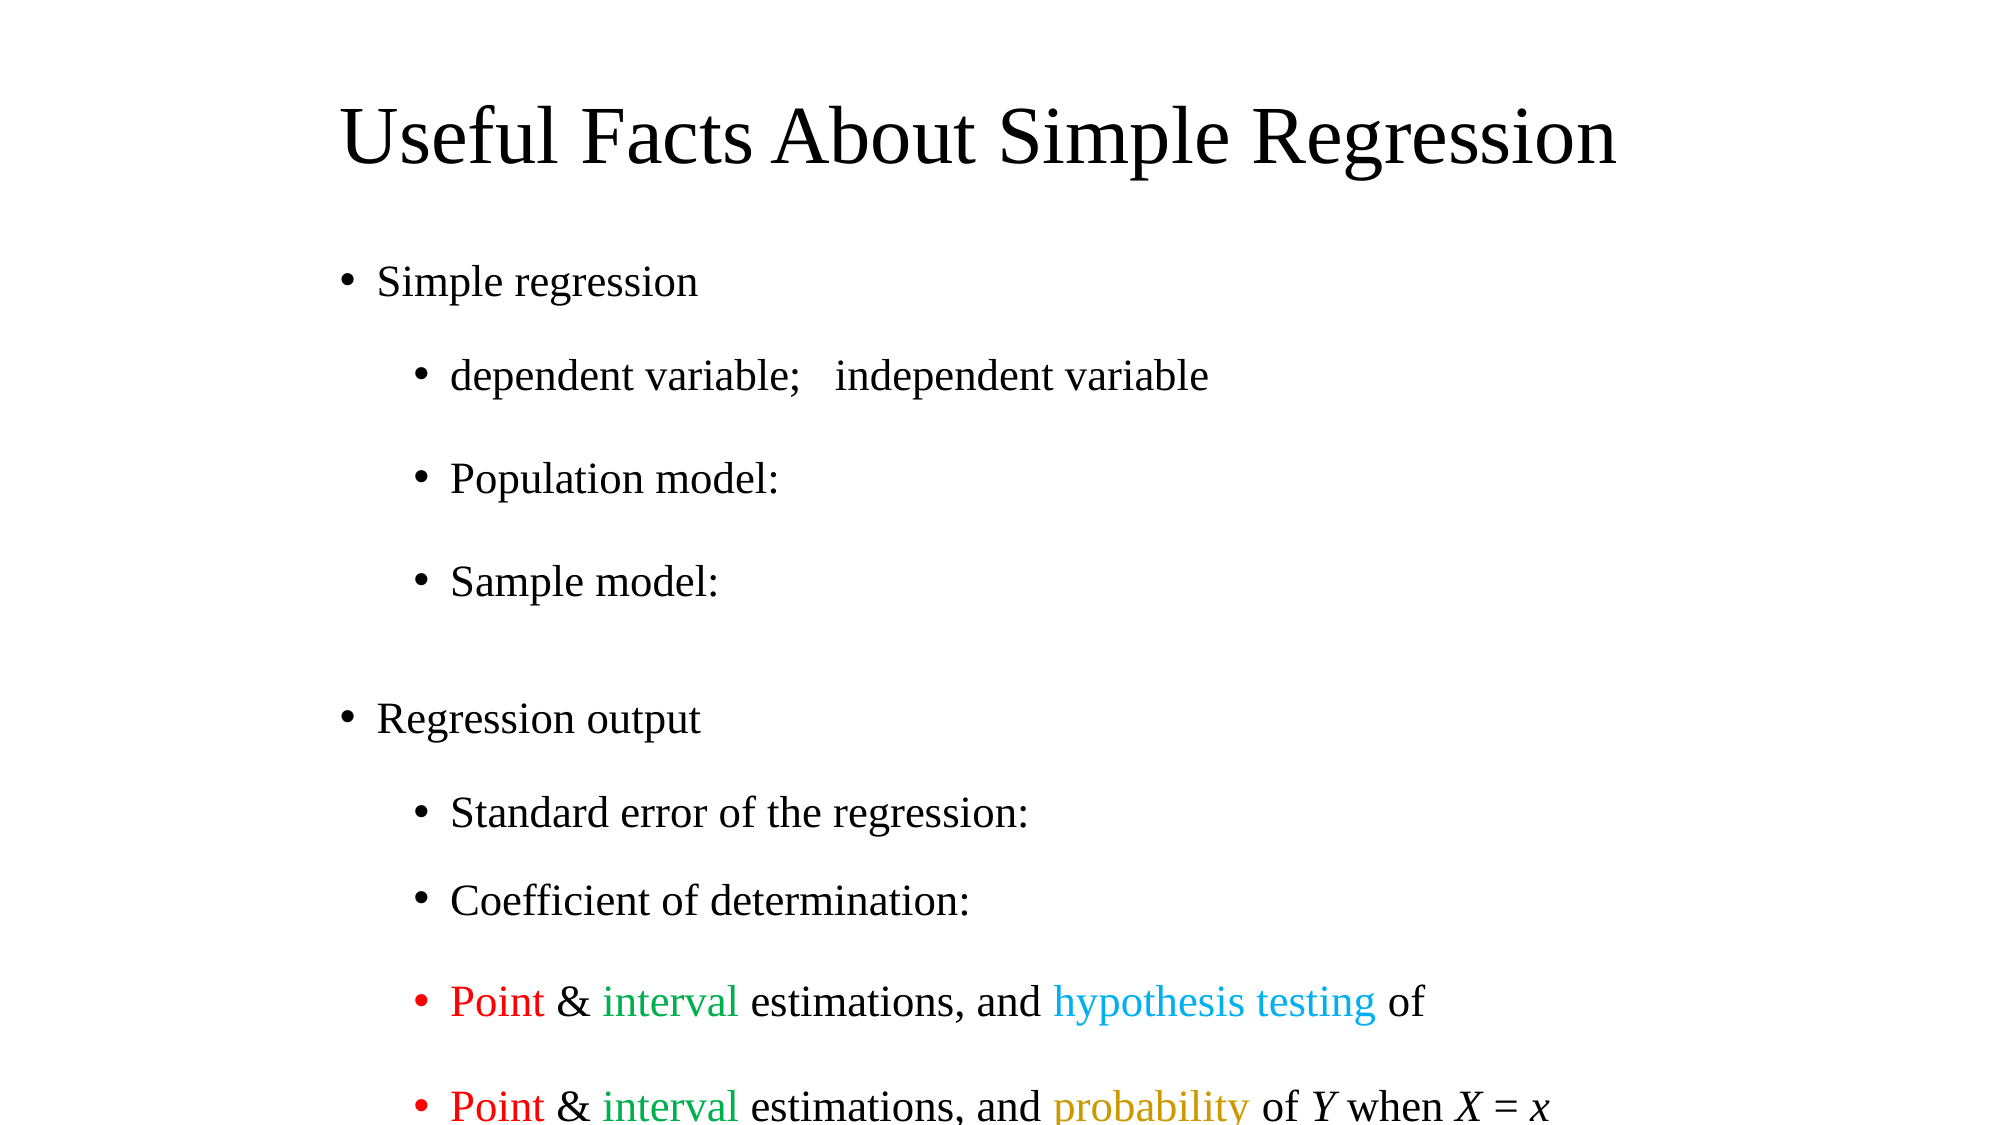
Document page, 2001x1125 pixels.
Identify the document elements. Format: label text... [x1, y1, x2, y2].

title Useful Facts About Simple Regression [324, 43, 1675, 232]
